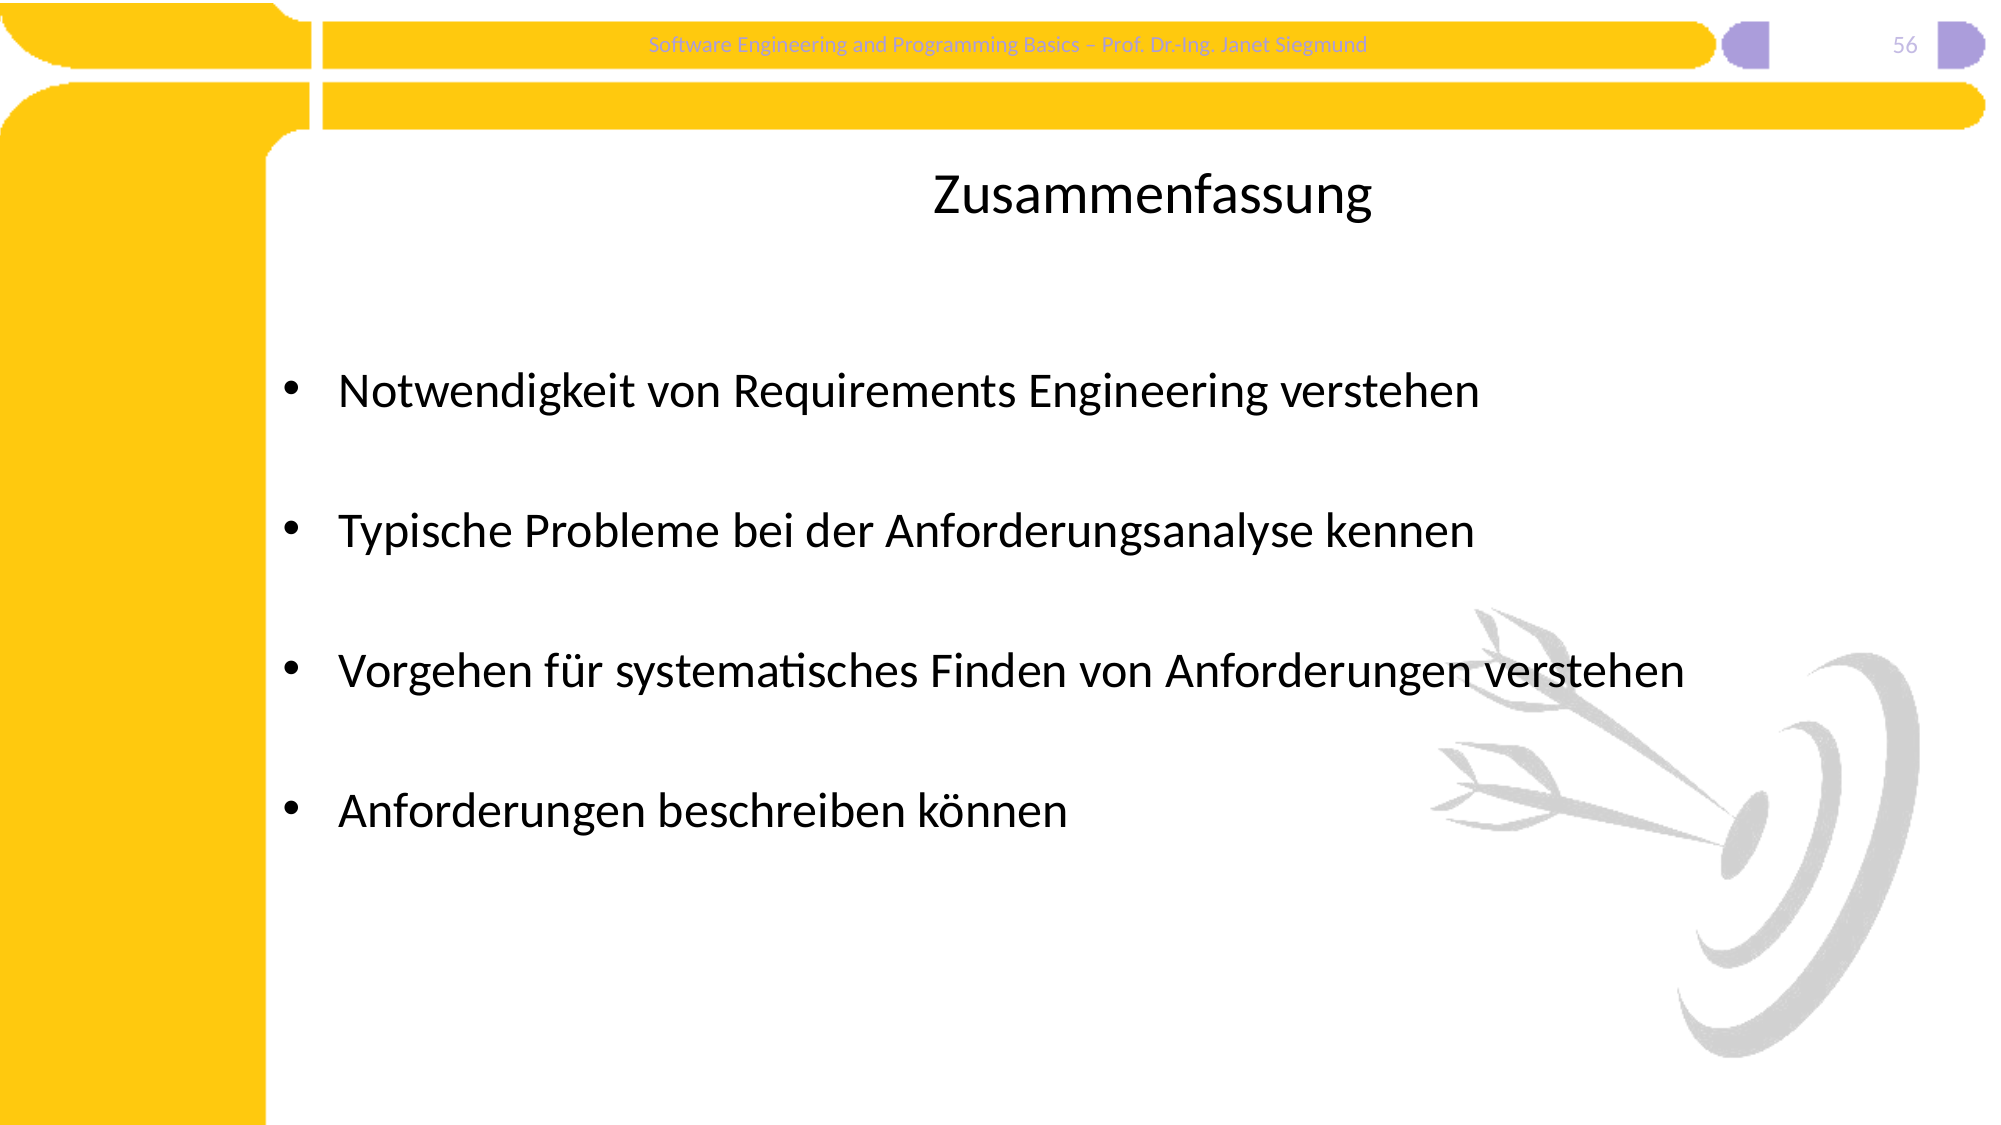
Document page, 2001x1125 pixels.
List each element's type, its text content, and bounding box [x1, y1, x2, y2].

title Zusammenfassung [350, 137, 1957, 243]
picture [0, 3, 1999, 1125]
slide_number 56 [1767, 20, 1934, 67]
list Notwendigkeit von Requirements Engineering verstehen Typische Probleme bei der Anforderungsanalyse kennen Vorgehen für systematisches Finden von Anforderungen verstehen Anforderungen beschreiben können [267, 349, 1993, 1104]
